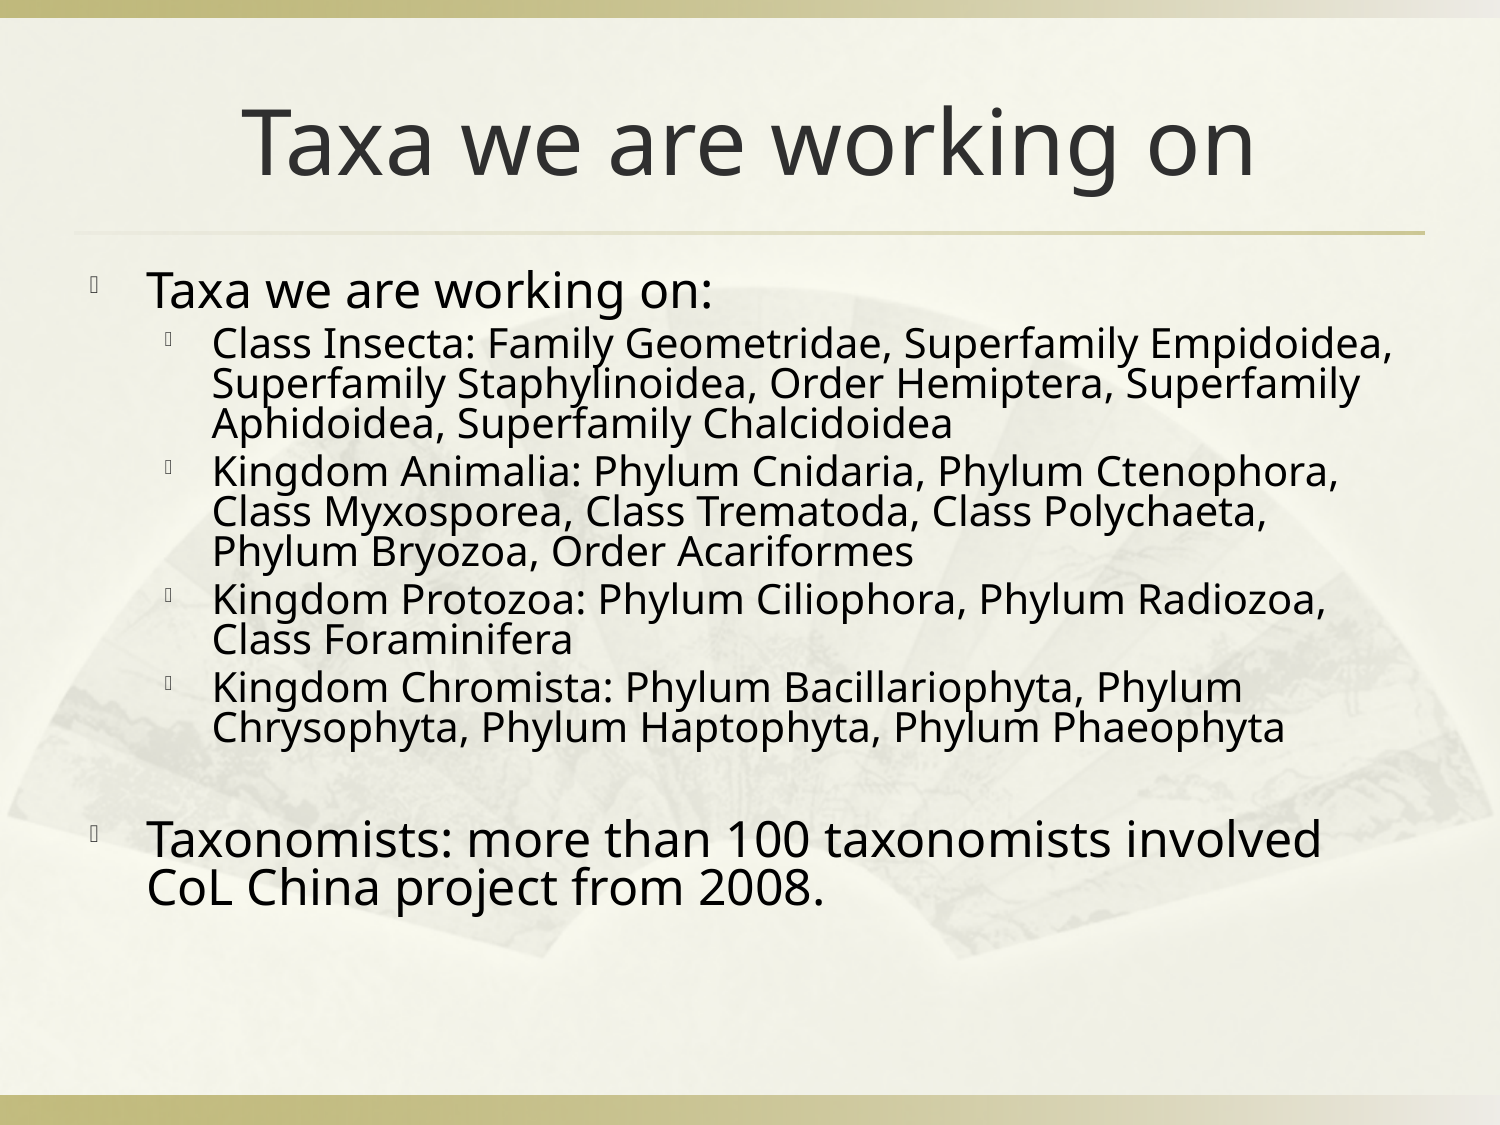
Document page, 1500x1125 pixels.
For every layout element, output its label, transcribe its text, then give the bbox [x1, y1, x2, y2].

list Taxa we are working on: Class Insecta: Family Geometridae, Superfamily Empidoidea, Superfamily Staphylinoidea, Order Hemiptera, Superfamily Aphidoidea, Superfamily Chalcidoidea Kingdom Animalia: Phylum Cnidaria, Phylum Ctenophora, Class Myxosporea, Class Trematoda, Class Polychaeta, Phylum Bryozoa, Order Acariformes Kingdom Protozoa: Phylum Ciliophora, Phylum Radiozoa, Class Foraminifera Kingdom Chromista: Phylum Bacillariophyta, Phylum Chrysophyta, Phylum Haptophyta, Phylum Phaeophyta Taxonomists: more than 100 taxonomists involved CoL China project from 2008. [75, 262, 1425, 1032]
title Taxa we are working on [75, 45, 1425, 233]
